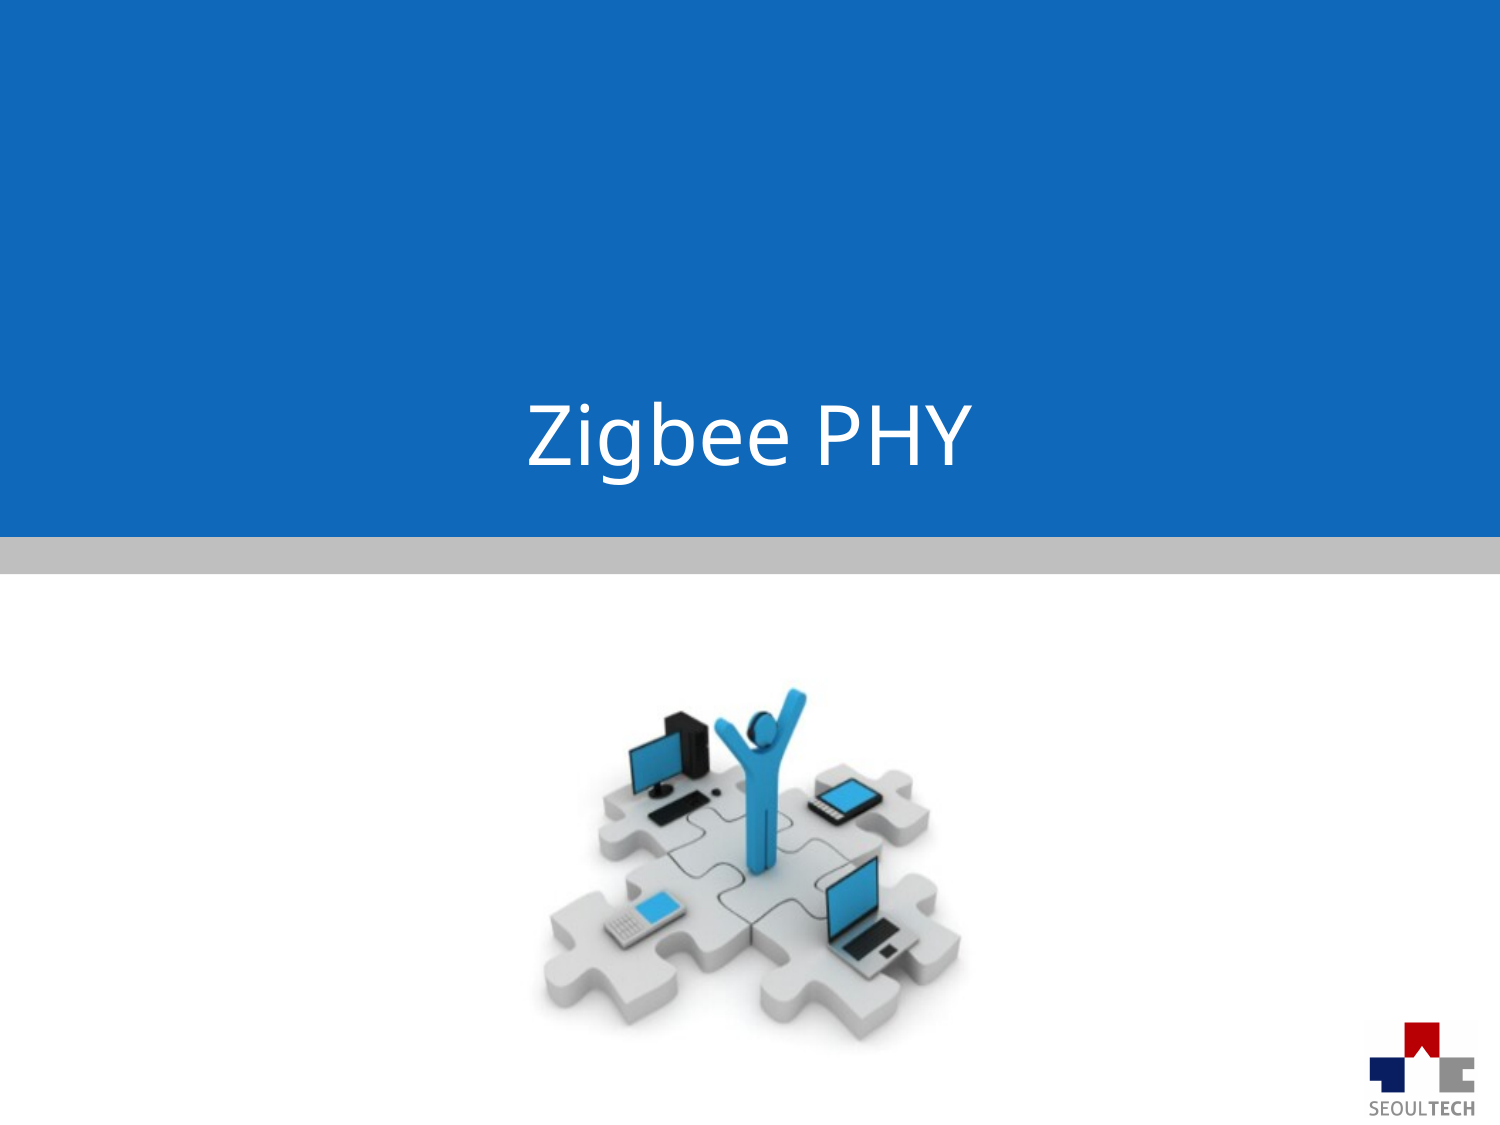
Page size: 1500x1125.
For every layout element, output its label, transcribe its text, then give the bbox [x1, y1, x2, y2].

title Zigbee PHY [69, 231, 1431, 433]
picture [1364, 1020, 1478, 1118]
picture [498, 675, 1004, 1058]
